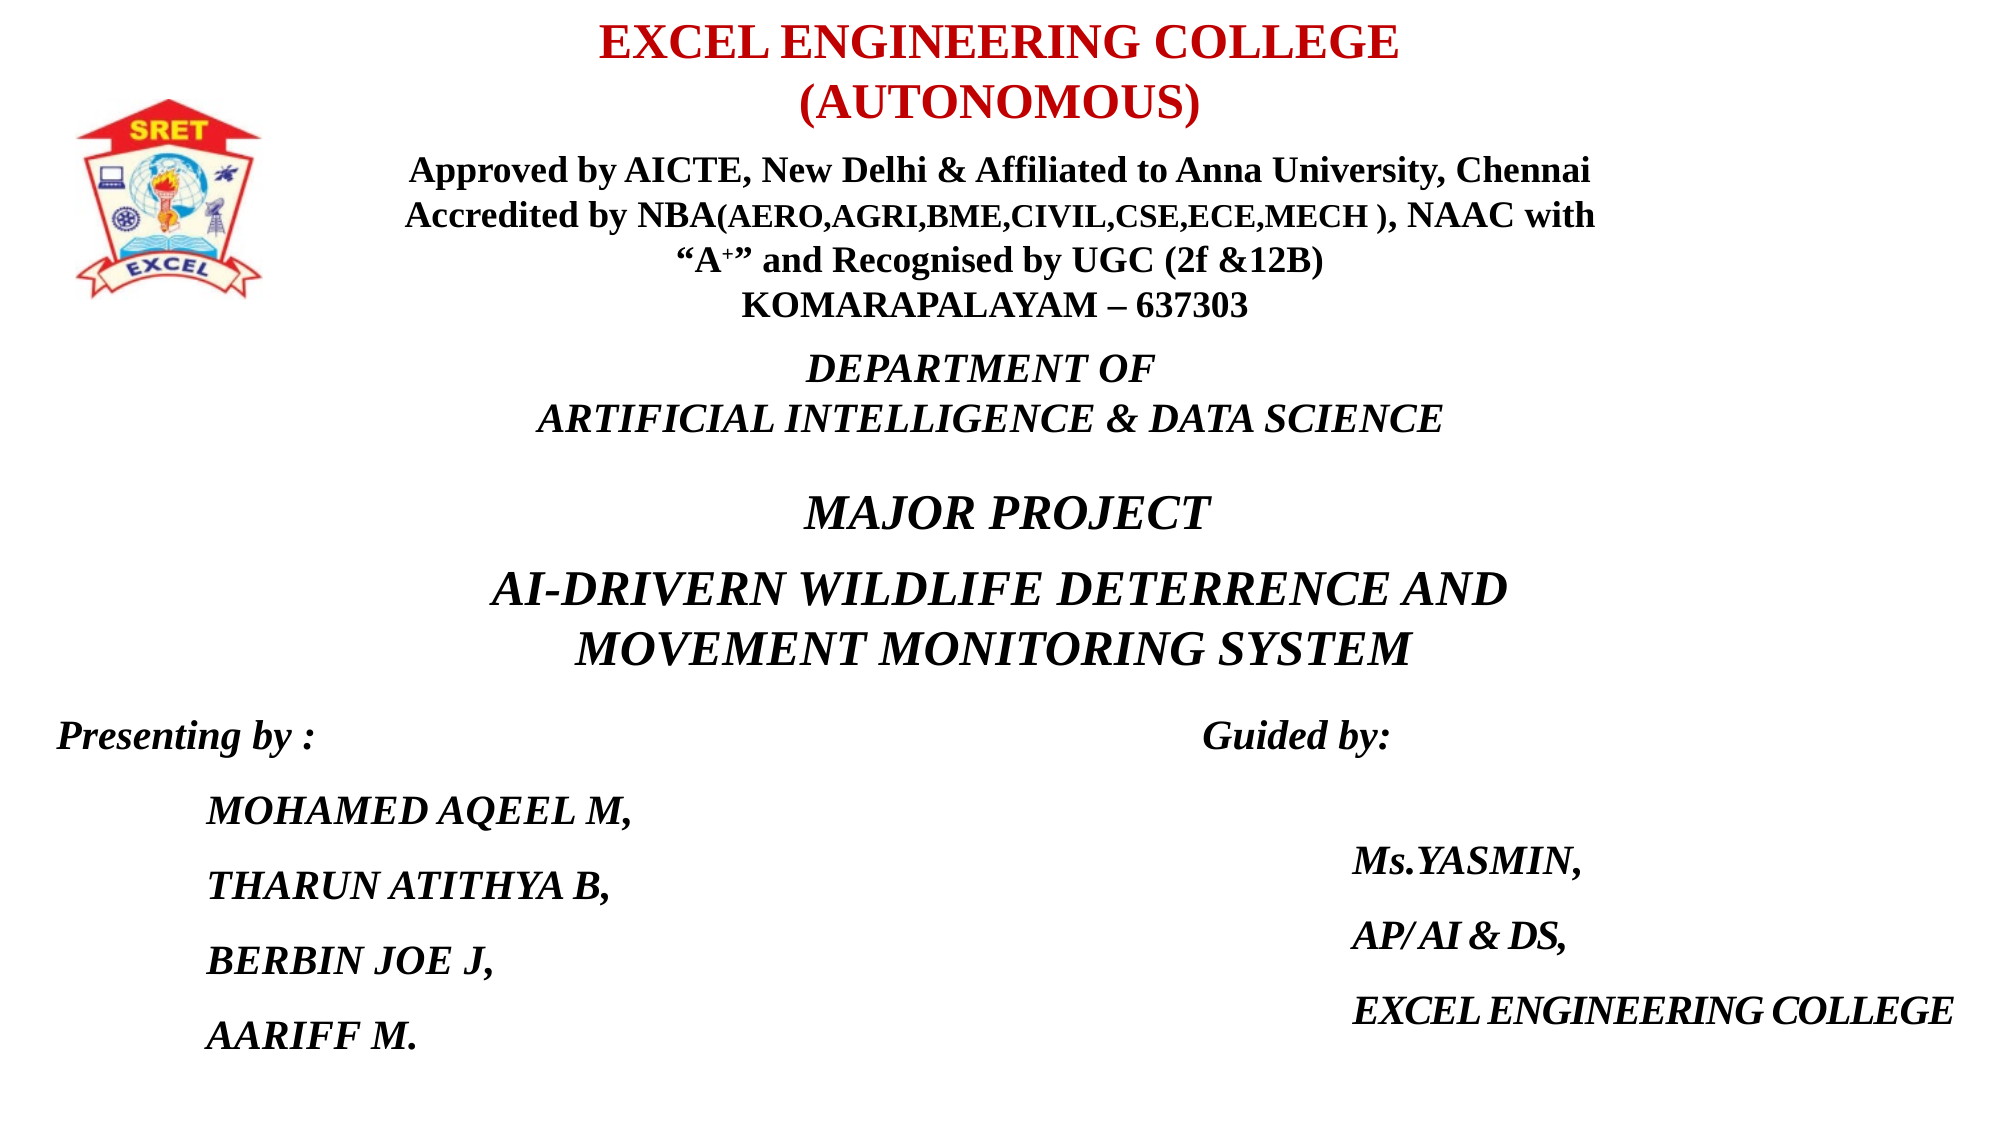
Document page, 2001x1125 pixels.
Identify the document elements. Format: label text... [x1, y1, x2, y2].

text_box AI-DRIVERN WILDLIFE DETERRENCE AND MOVEMENT MONITORING SYSTEM [423, 548, 1577, 683]
text_box DEPARTMENT OF ARTIFICIAL INTELLIGENCE & DATA SCIENCE [388, 333, 1584, 449]
text_box Guided by: Ms.YASMIN, AP/ AI & DS, EXCEL ENGINEERING COLLEGE [1187, 700, 1980, 1041]
text_box EXCEL ENGINEERING COLLEGE (AUTONOMOUS) [436, 0, 1563, 137]
picture [74, 99, 263, 300]
text_box Presenting by : MOHAMED AQEEL M, THARUN ATITHYA B, BERBIN JOE J, AARIFF M. [41, 675, 834, 1065]
text_box MAJOR PROJECT [431, 471, 1584, 547]
text_box Approved by AICTE, New Delhi & Affiliated to Anna University, Chennai Accredited by NBA(AERO,AGRI,BME,CIVIL,CSE,ECE,MECH ), NAAC with “A+” and Recognised by UGC (2f &12B) KOMARAPALAYAM – 637303 [350, 137, 1650, 333]
